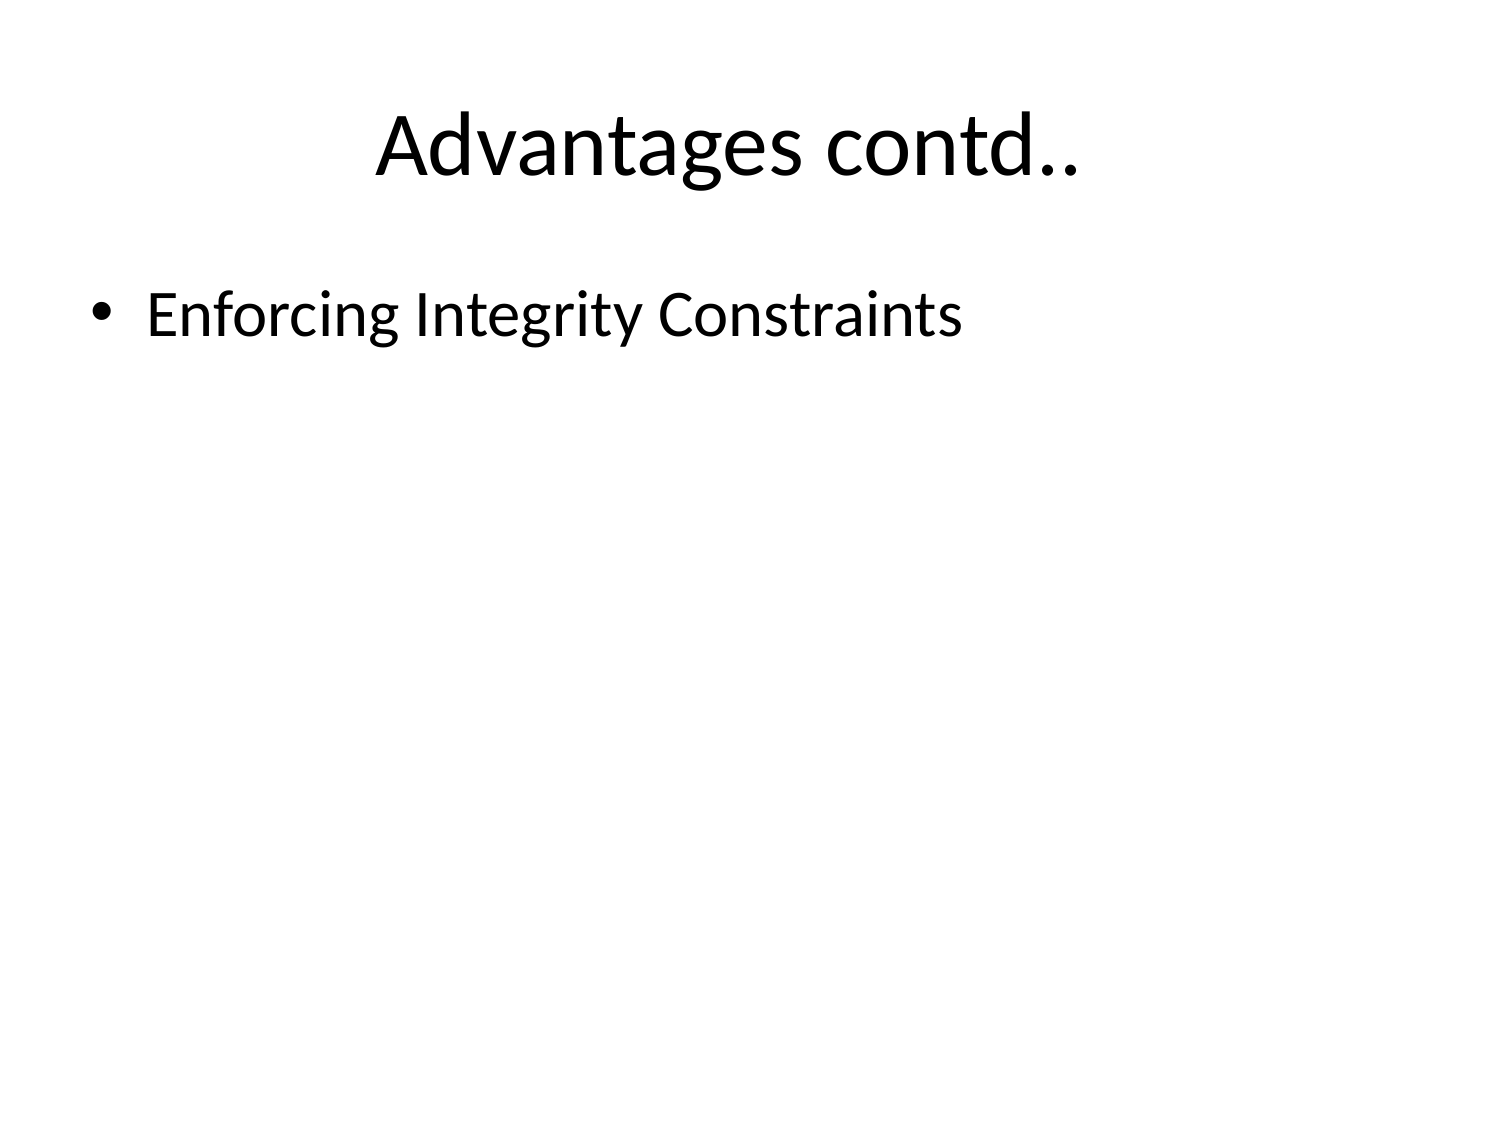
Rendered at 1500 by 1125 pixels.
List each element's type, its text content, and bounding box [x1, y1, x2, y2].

title Advantages contd.. [75, 45, 1425, 233]
list Enforcing Integrity Constraints [75, 262, 1425, 1005]
